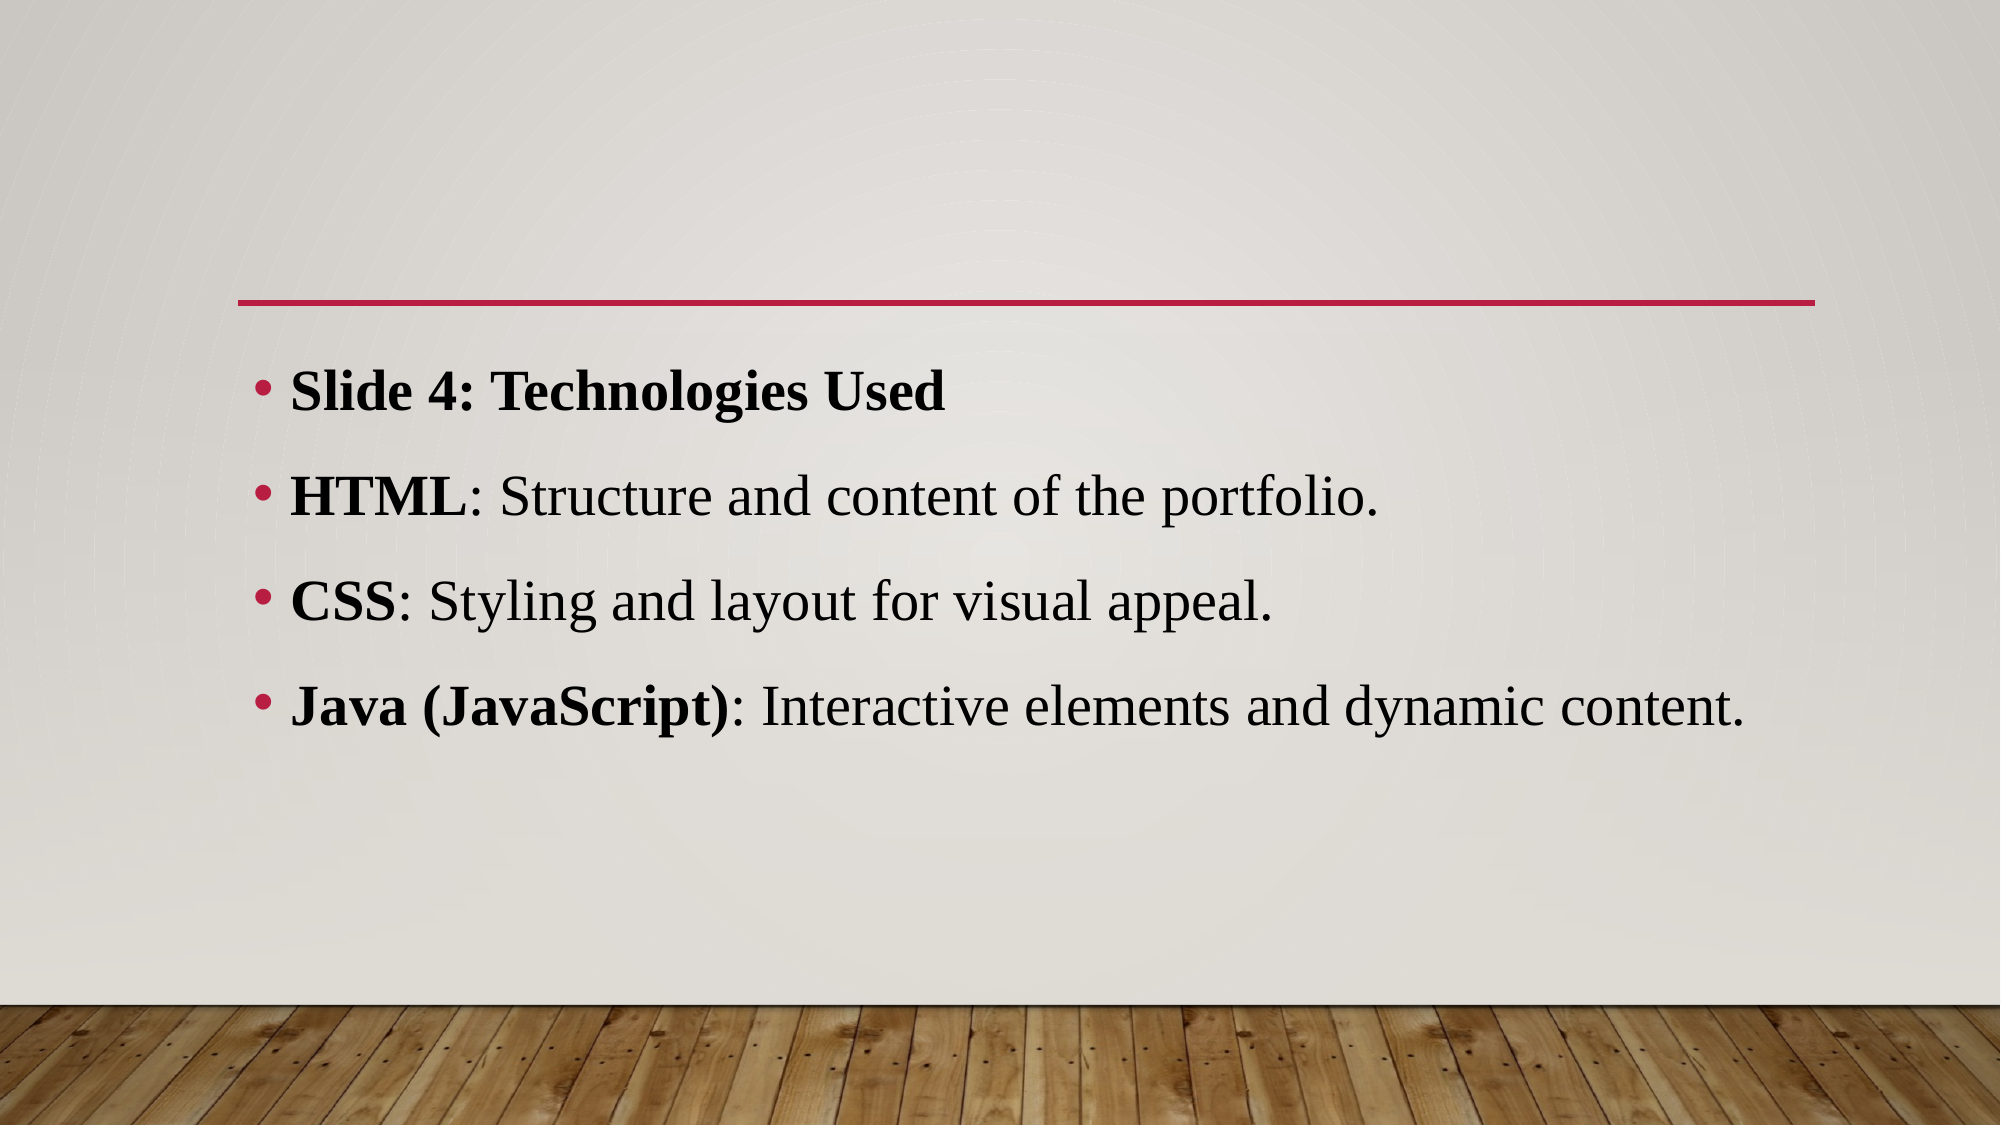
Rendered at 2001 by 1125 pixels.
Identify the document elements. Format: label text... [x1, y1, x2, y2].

list Slide 4: Technologies Used HTML: Structure and content of the portfolio. CSS: Styling and layout for visual appeal. Java (JavaScript): Interactive elements and dynamic content. [238, 330, 1814, 897]
picture [0, 1005, 2000, 1125]
